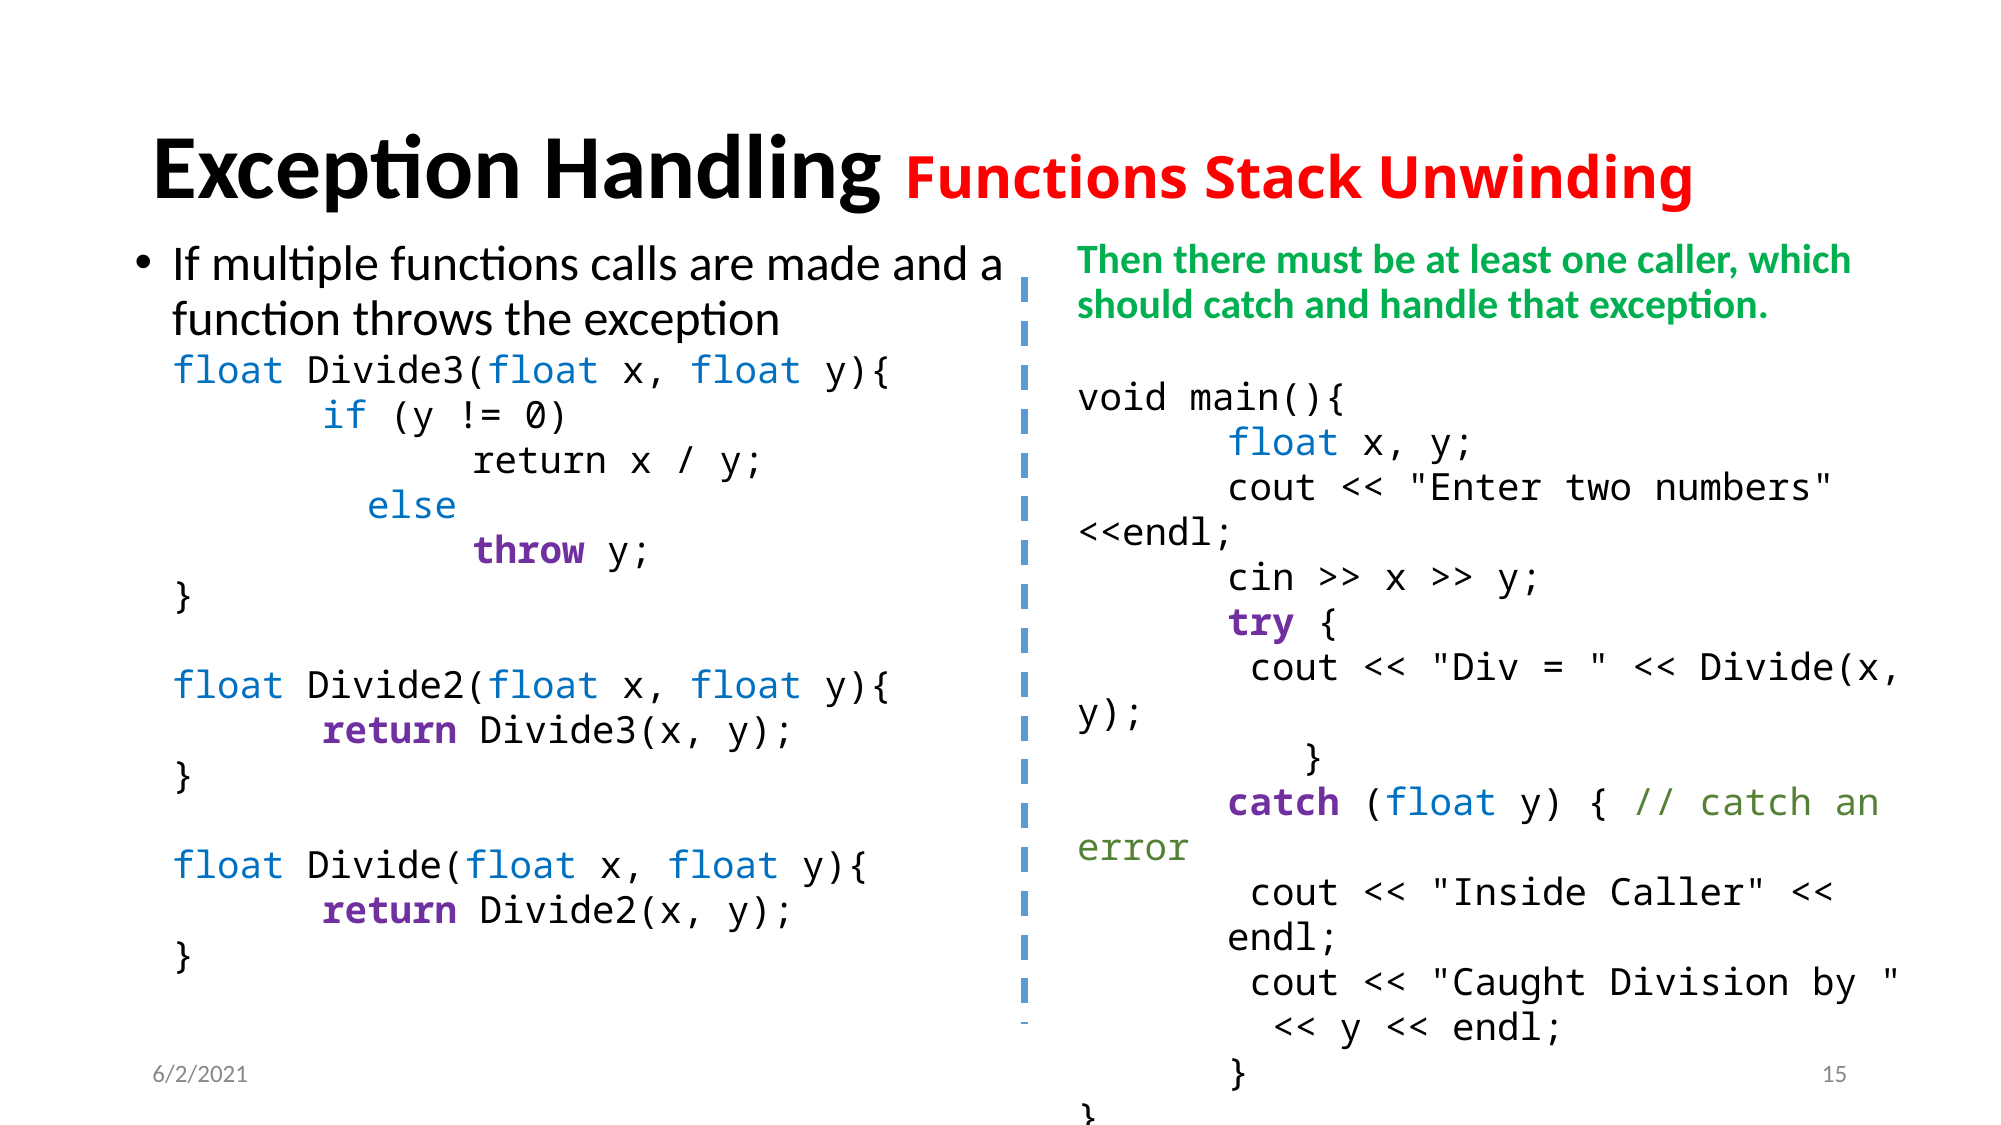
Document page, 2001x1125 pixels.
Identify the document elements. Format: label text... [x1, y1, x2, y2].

slide_number ‹#› [1412, 1073, 1863, 1103]
list If multiple functions calls are made and a function throws the exception float Divide3(float x, float y){ if (y != 0) return x / y; else throw y; } float Divide2(float x, float y){ return Divide3(x, y); } float Divide(float x, float y){ return Divide2(x, y); } [119, 230, 1024, 1043]
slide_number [137, 1043, 588, 1103]
title Exception Handling Functions Stack Unwinding [137, 59, 1863, 230]
text_box Then there must be at least one caller, which should catch and handle that exception. void main(){ float x, y; cout << "Enter two numbers" <<endl; cin >> x >> y; try { cout << "Div = " << Divide(x, y); } catch (float y) { // catch an error cout << "Inside Caller" << endl; cout << "Caught Division by " << y << endl; } } [1024, 230, 1931, 1073]
